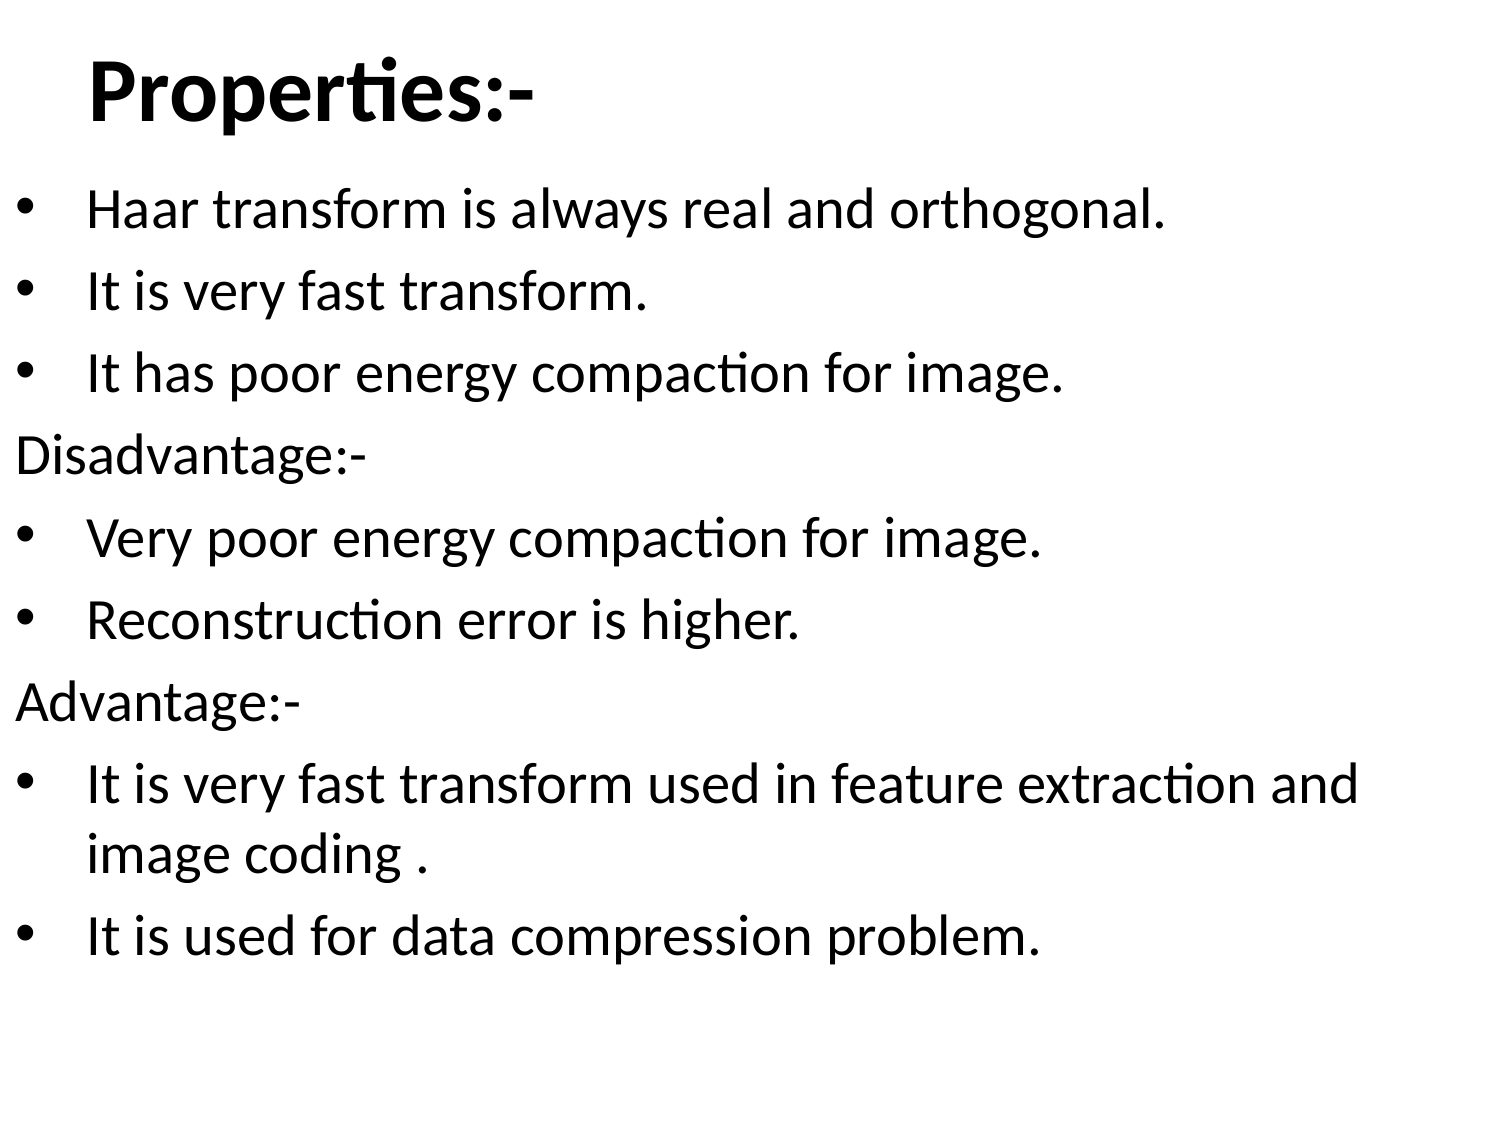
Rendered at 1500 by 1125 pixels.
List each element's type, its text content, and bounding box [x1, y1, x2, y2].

title Properties:- [0, 0, 625, 162]
subtitle Haar transform is always real and orthogonal. It is very fast transform. It has poor energy compaction for image. Disadvantage:- Very poor energy compaction for image. Reconstruction error is higher. Advantage:- It is very fast transform used in feature extraction and image coding . It is used for data compression problem. [0, 162, 1500, 975]
